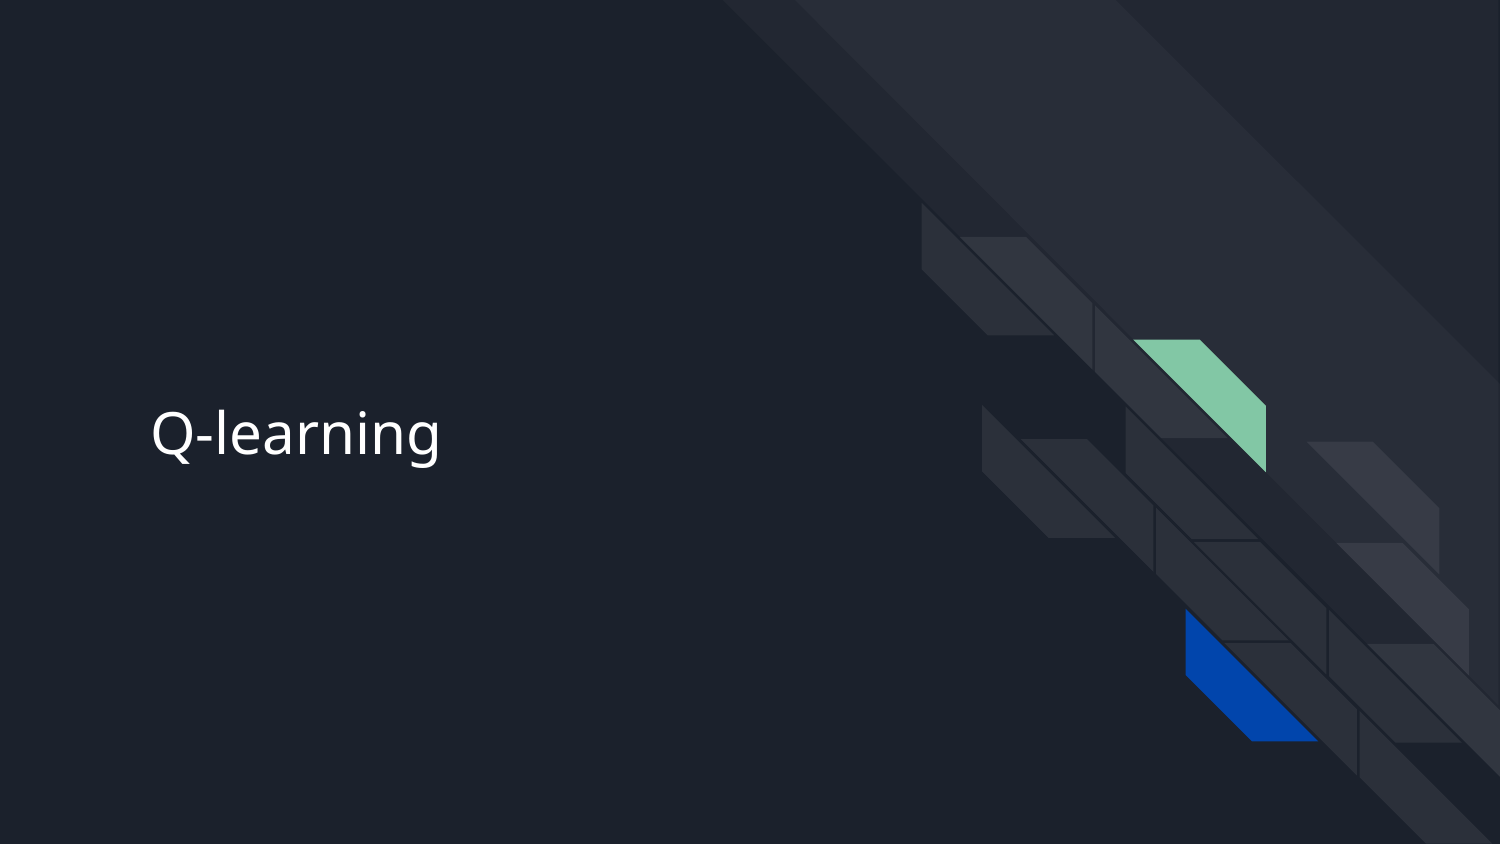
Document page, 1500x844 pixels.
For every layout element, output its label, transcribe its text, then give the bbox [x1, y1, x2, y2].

title Q-learning [135, 336, 888, 526]
